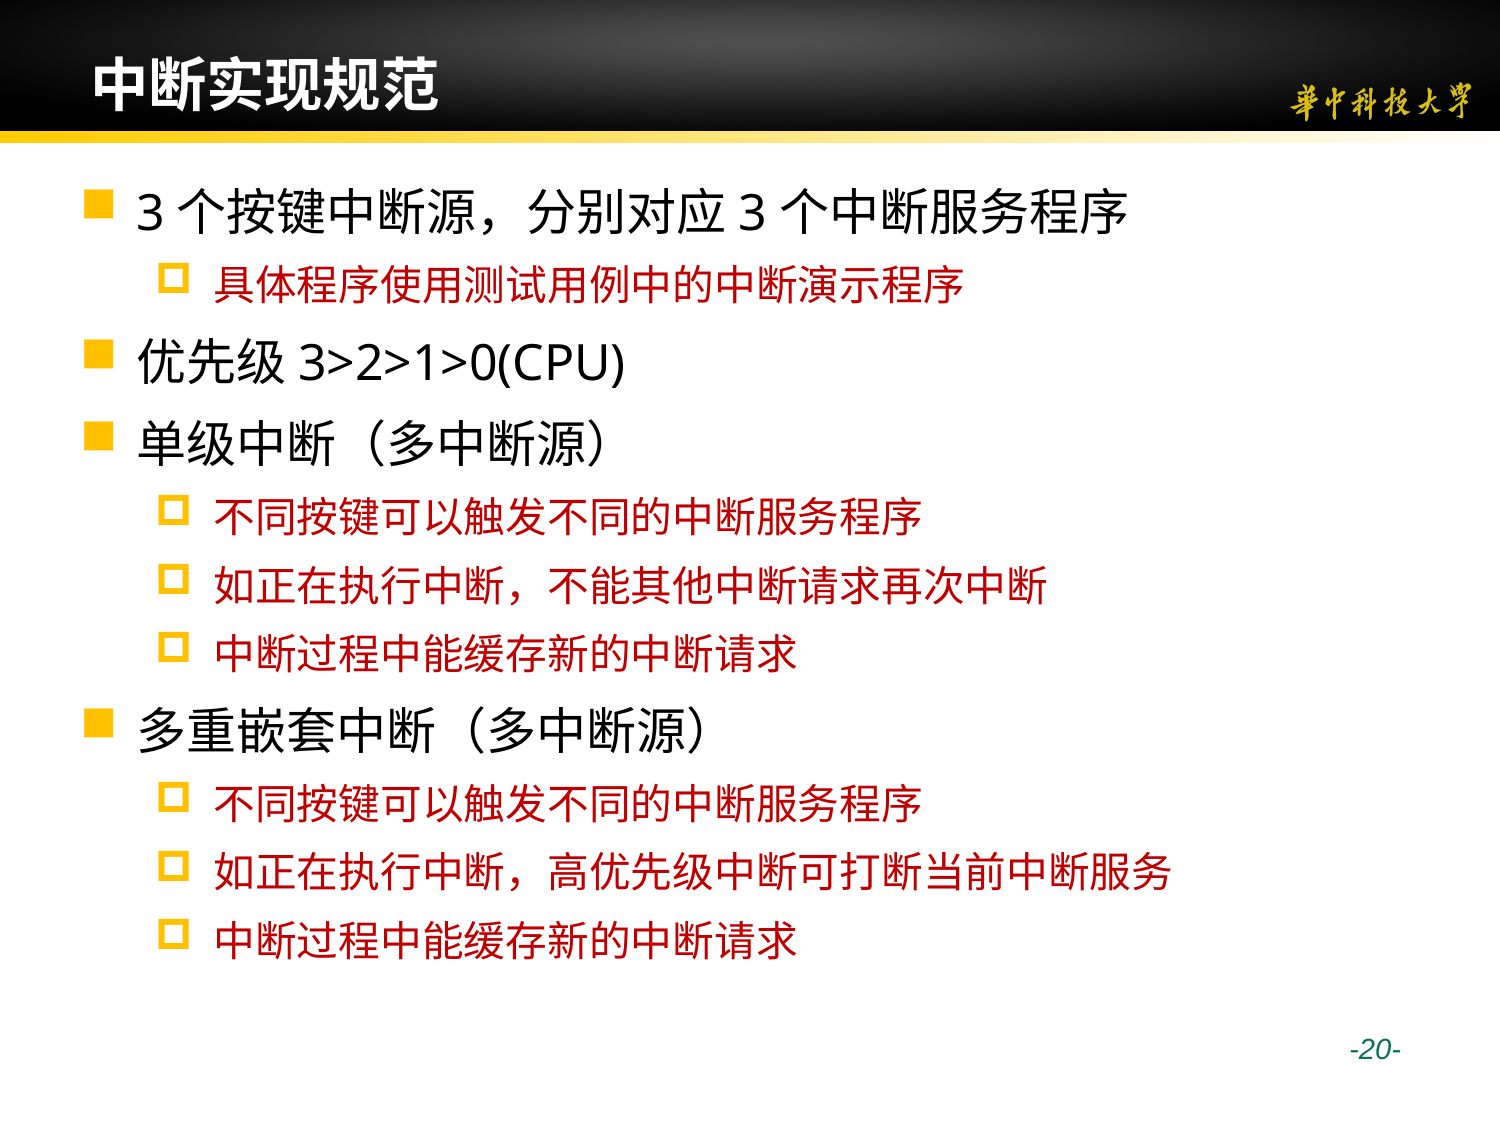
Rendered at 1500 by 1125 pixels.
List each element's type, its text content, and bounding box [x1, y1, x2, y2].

title 中断实现规范 [75, 35, 1425, 131]
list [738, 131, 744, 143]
picture [0, 0, 1500, 131]
list 3个按键中断源，分别对应3个中断服务程序 具体程序使用测试用例中的中断演示程序 优先级3>2>1>0(CPU) 单级中断（多中断源） 不同按键可以触发不同的中断服务程序 如正在执行中断，不能其他中断请求再次中断 中断过程中能缓存新的中断请求 多重嵌套中断（多中断源） 不同按键可以触发不同的中断服务程序 如正在执行中断，高优先级中断可打断当前中断服务 中断过程中能缓存新的中断请求 [64, 160, 1414, 988]
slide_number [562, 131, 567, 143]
slide_number -20- [1257, 1023, 1425, 1102]
text_box CLK [650, 131, 655, 143]
